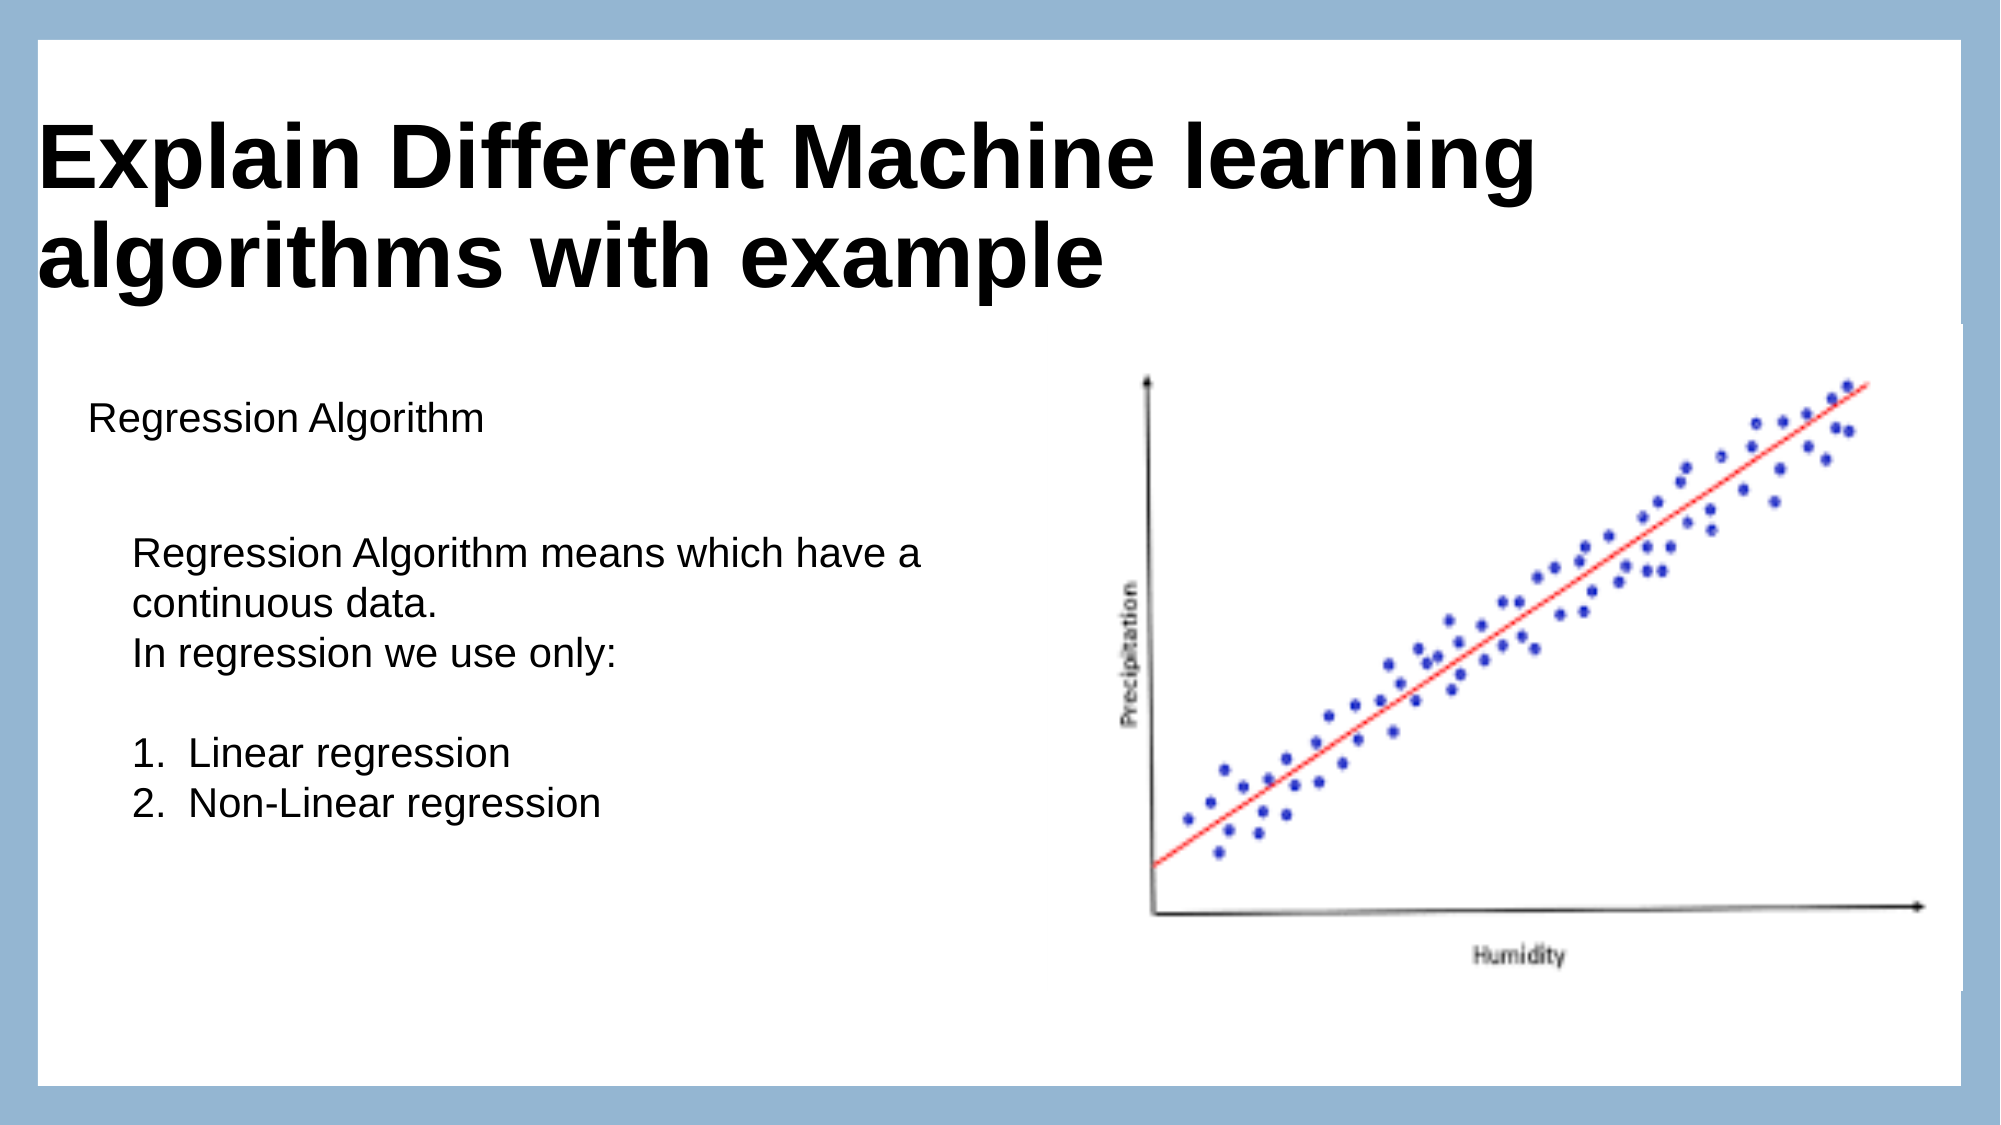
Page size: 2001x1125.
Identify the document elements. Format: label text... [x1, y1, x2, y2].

text_box Regression Algorithm means which have a continuous data. In regression we use only: Linear regression Non-Linear regression [117, 518, 1034, 834]
text_box Regression Algorithm [72, 383, 850, 448]
picture [1045, 323, 1963, 992]
title Explain Different Machine learning algorithms with example [37, 51, 1663, 365]
